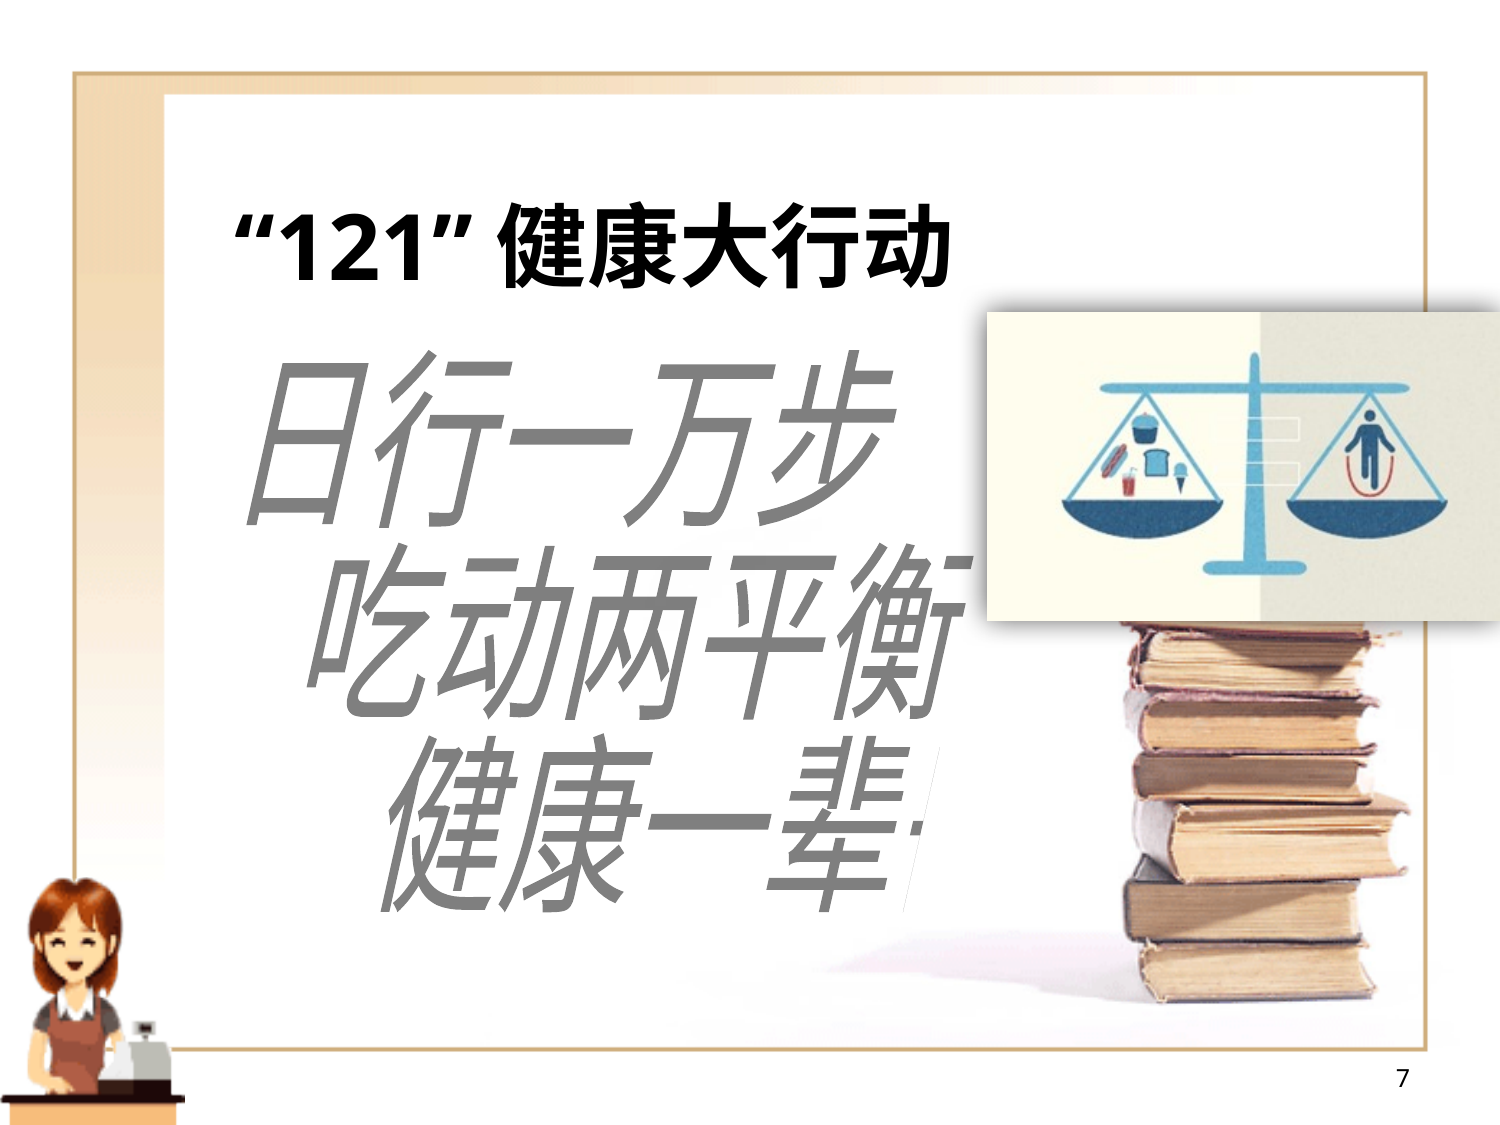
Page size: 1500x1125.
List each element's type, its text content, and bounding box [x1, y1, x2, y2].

slide_number 7 [1074, 1054, 1425, 1108]
text_box “121”健康大行动 [88, 181, 1101, 307]
picture [0, 0, 1500, 1125]
